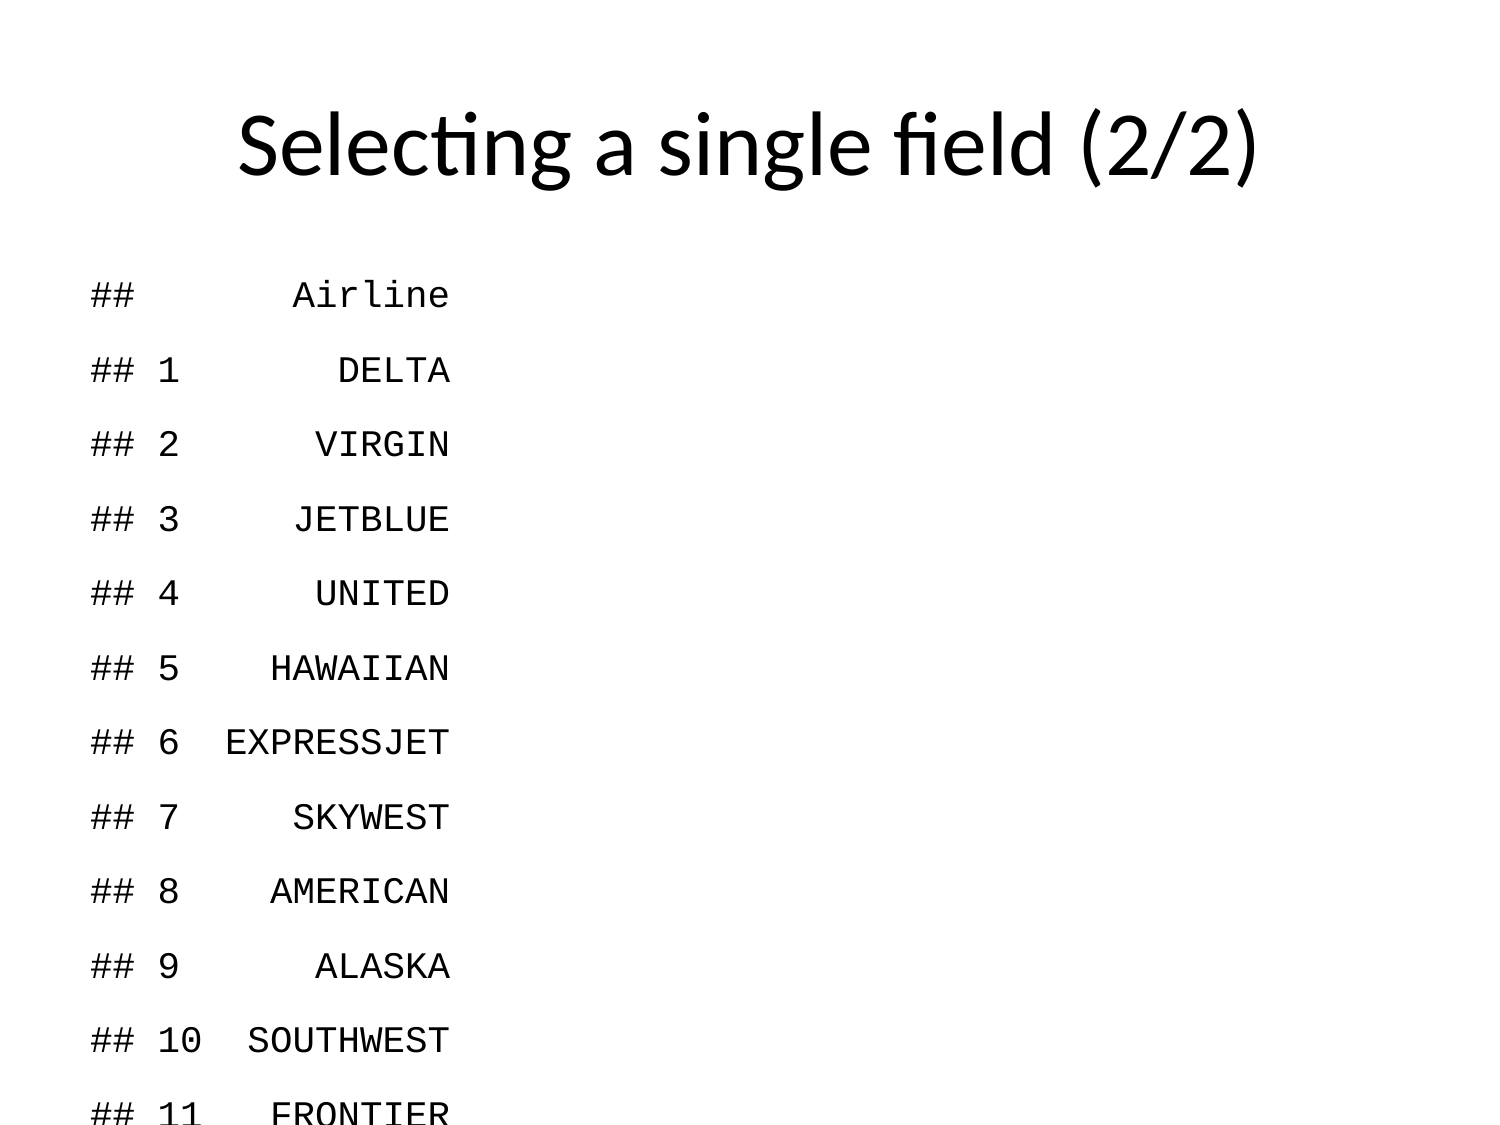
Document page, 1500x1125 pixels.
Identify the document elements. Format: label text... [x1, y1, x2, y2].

title Selecting a single field (2/2) [75, 45, 1425, 233]
list ## Airline ## 1 DELTA ## 2 VIRGIN ## 3 JETBLUE ## 4 UNITED ## 5 HAWAIIAN ## 6 EXPRESSJET ## 7 SKYWEST ## 8 AMERICAN ## 9 ALASKA ## 10 SOUTHWEST ## 11 FRONTIER ## 12 SPIRIT [75, 262, 1425, 1005]
